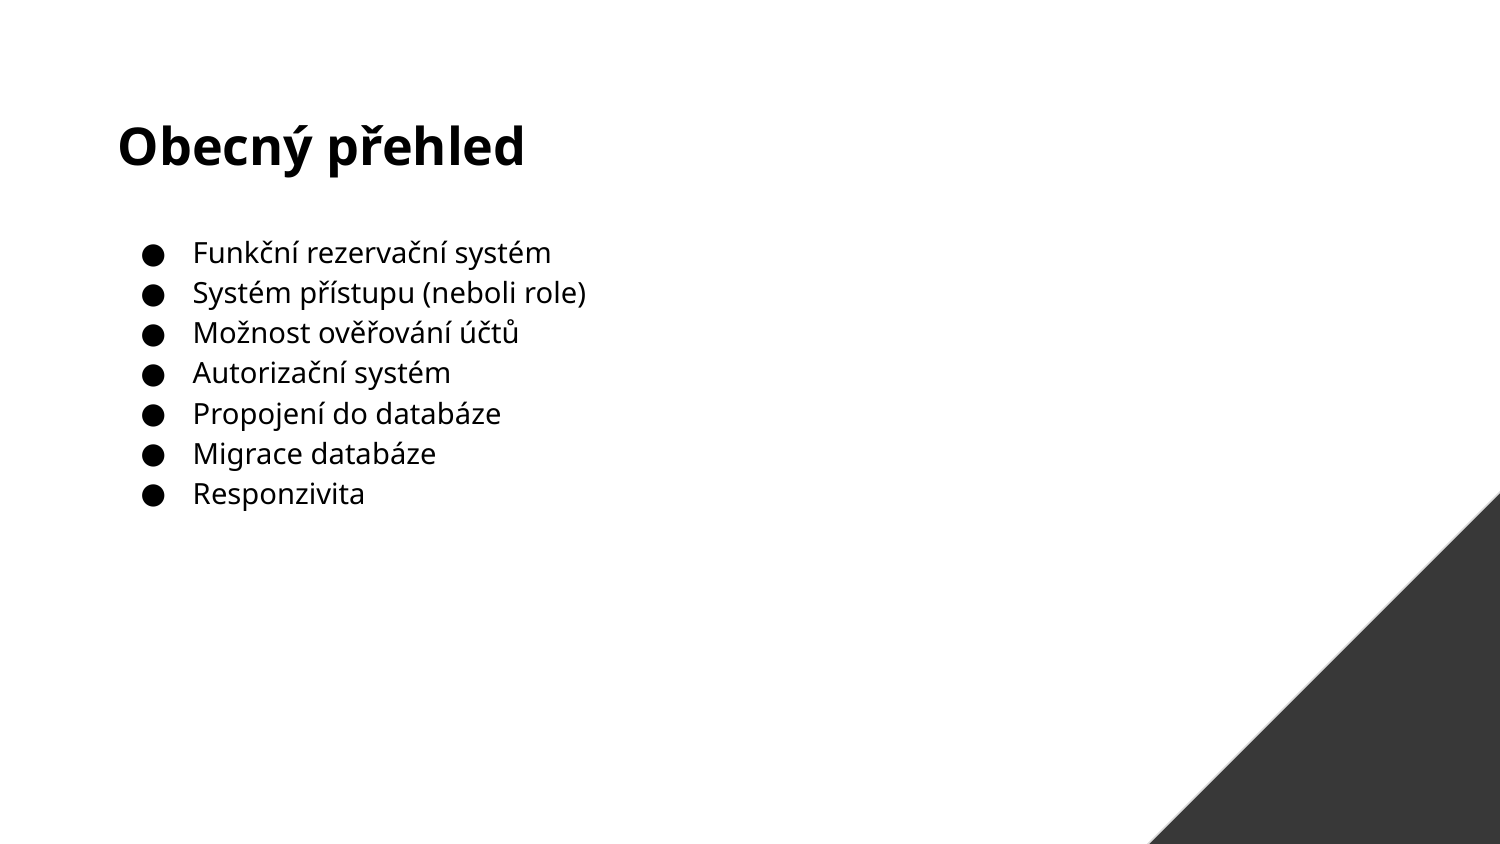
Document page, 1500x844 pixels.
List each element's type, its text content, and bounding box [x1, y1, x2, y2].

list Funkční rezervační systém Systém přístupu (neboli role) Možnost ověřování účtů Autorizační systém Propojení do databáze Migrace databáze Responzivita [102, 214, 1398, 775]
title Obecný přehled [102, 98, 1398, 192]
